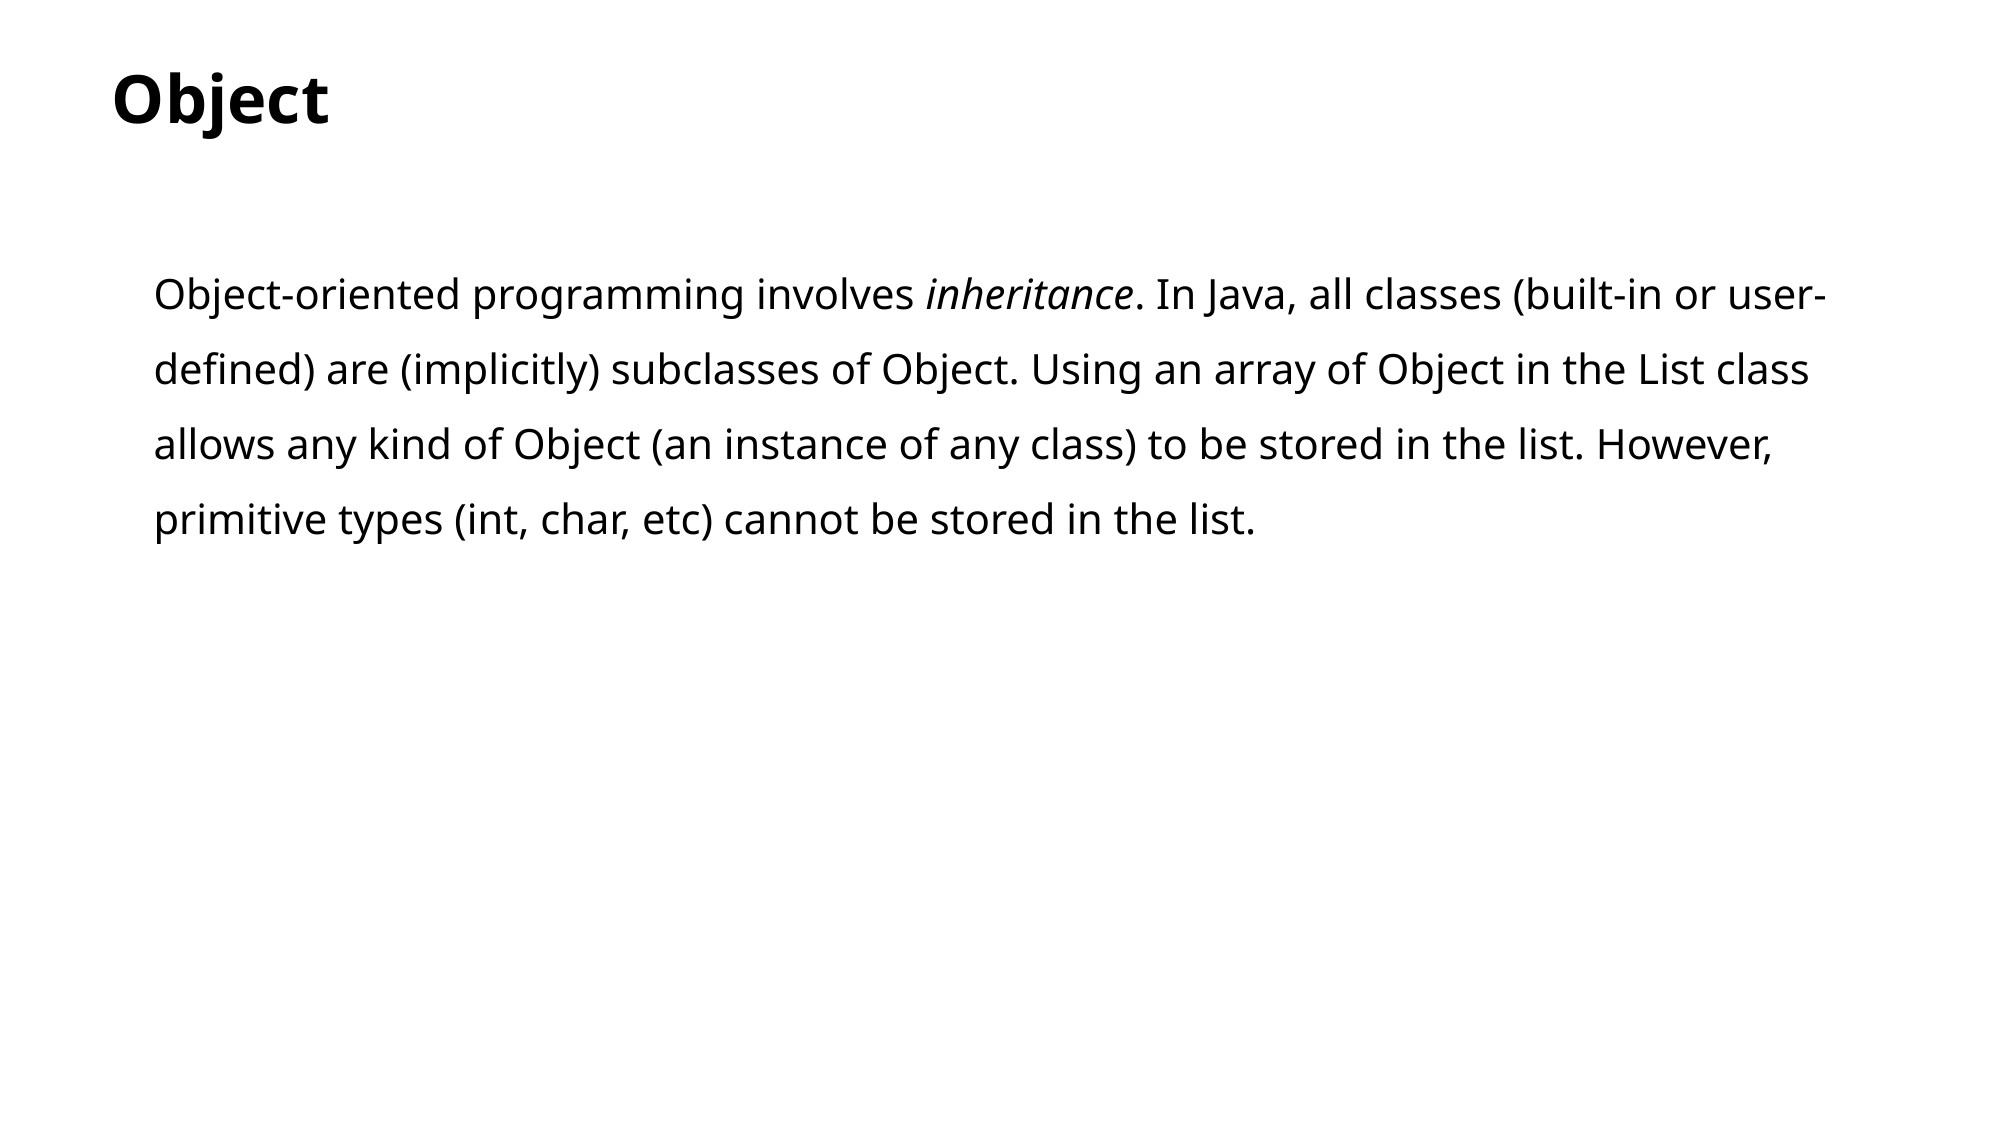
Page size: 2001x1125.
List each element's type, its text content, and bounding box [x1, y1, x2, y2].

text_box Object-oriented programming involves inheritance. In Java, all classes (built-in or user-defined) are (implicitly) subclasses of Object. Using an array of Object in the List class allows any kind of Object (an instance of any class) to be stored in the list. However, primitive types (int, char, etc) cannot be stored in the list. [138, 235, 1910, 551]
text_box Object [97, 49, 866, 145]
